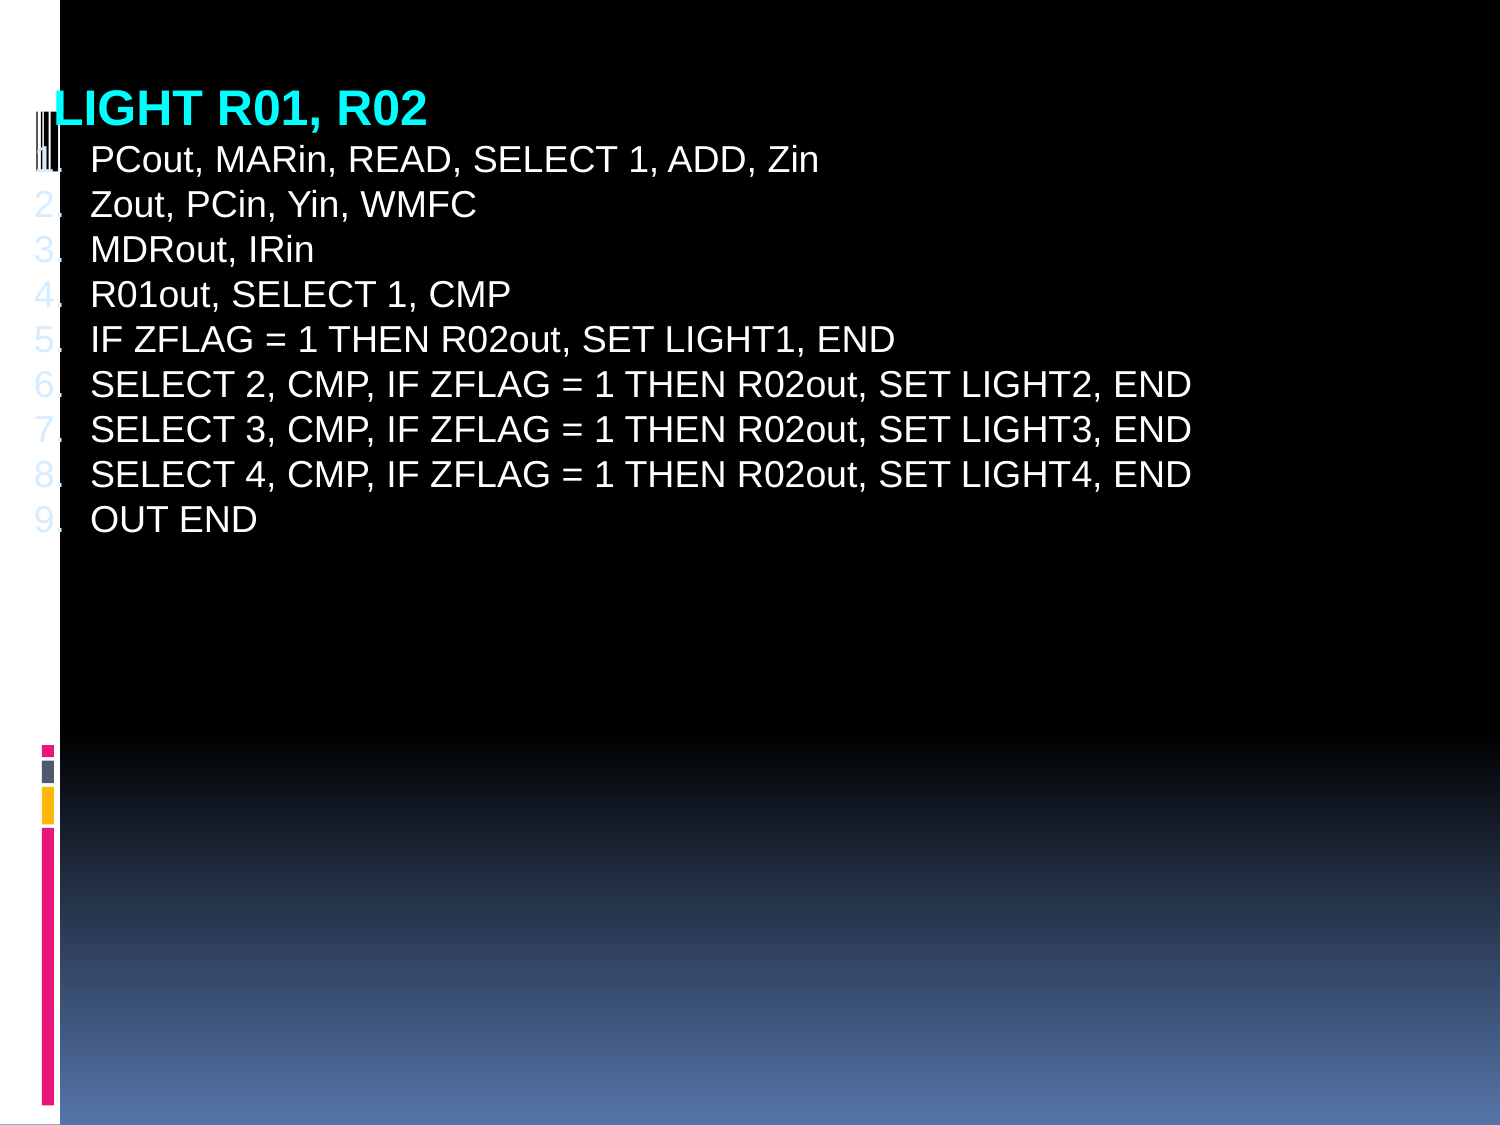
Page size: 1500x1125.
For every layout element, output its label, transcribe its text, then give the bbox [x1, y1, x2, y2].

list LIGHT R01, R02 PCout, MARin, READ, SELECT 1, ADD, Zin Zout, PCin, Yin, WMFC MDRout, IRin R01out, SELECT 1, CMP IF ZFLAG = 1 THEN R02out, SET LIGHT1, END SELECT 2, CMP, IF ZFLAG = 1 THEN R02out, SET LIGHT2, END SELECT 3, CMP, IF ZFLAG = 1 THEN R02out, SET LIGHT3, END SELECT 4, CMP, IF ZFLAG = 1 THEN R02out, SET LIGHT4, END OUT END [0, 0, 1336, 1125]
